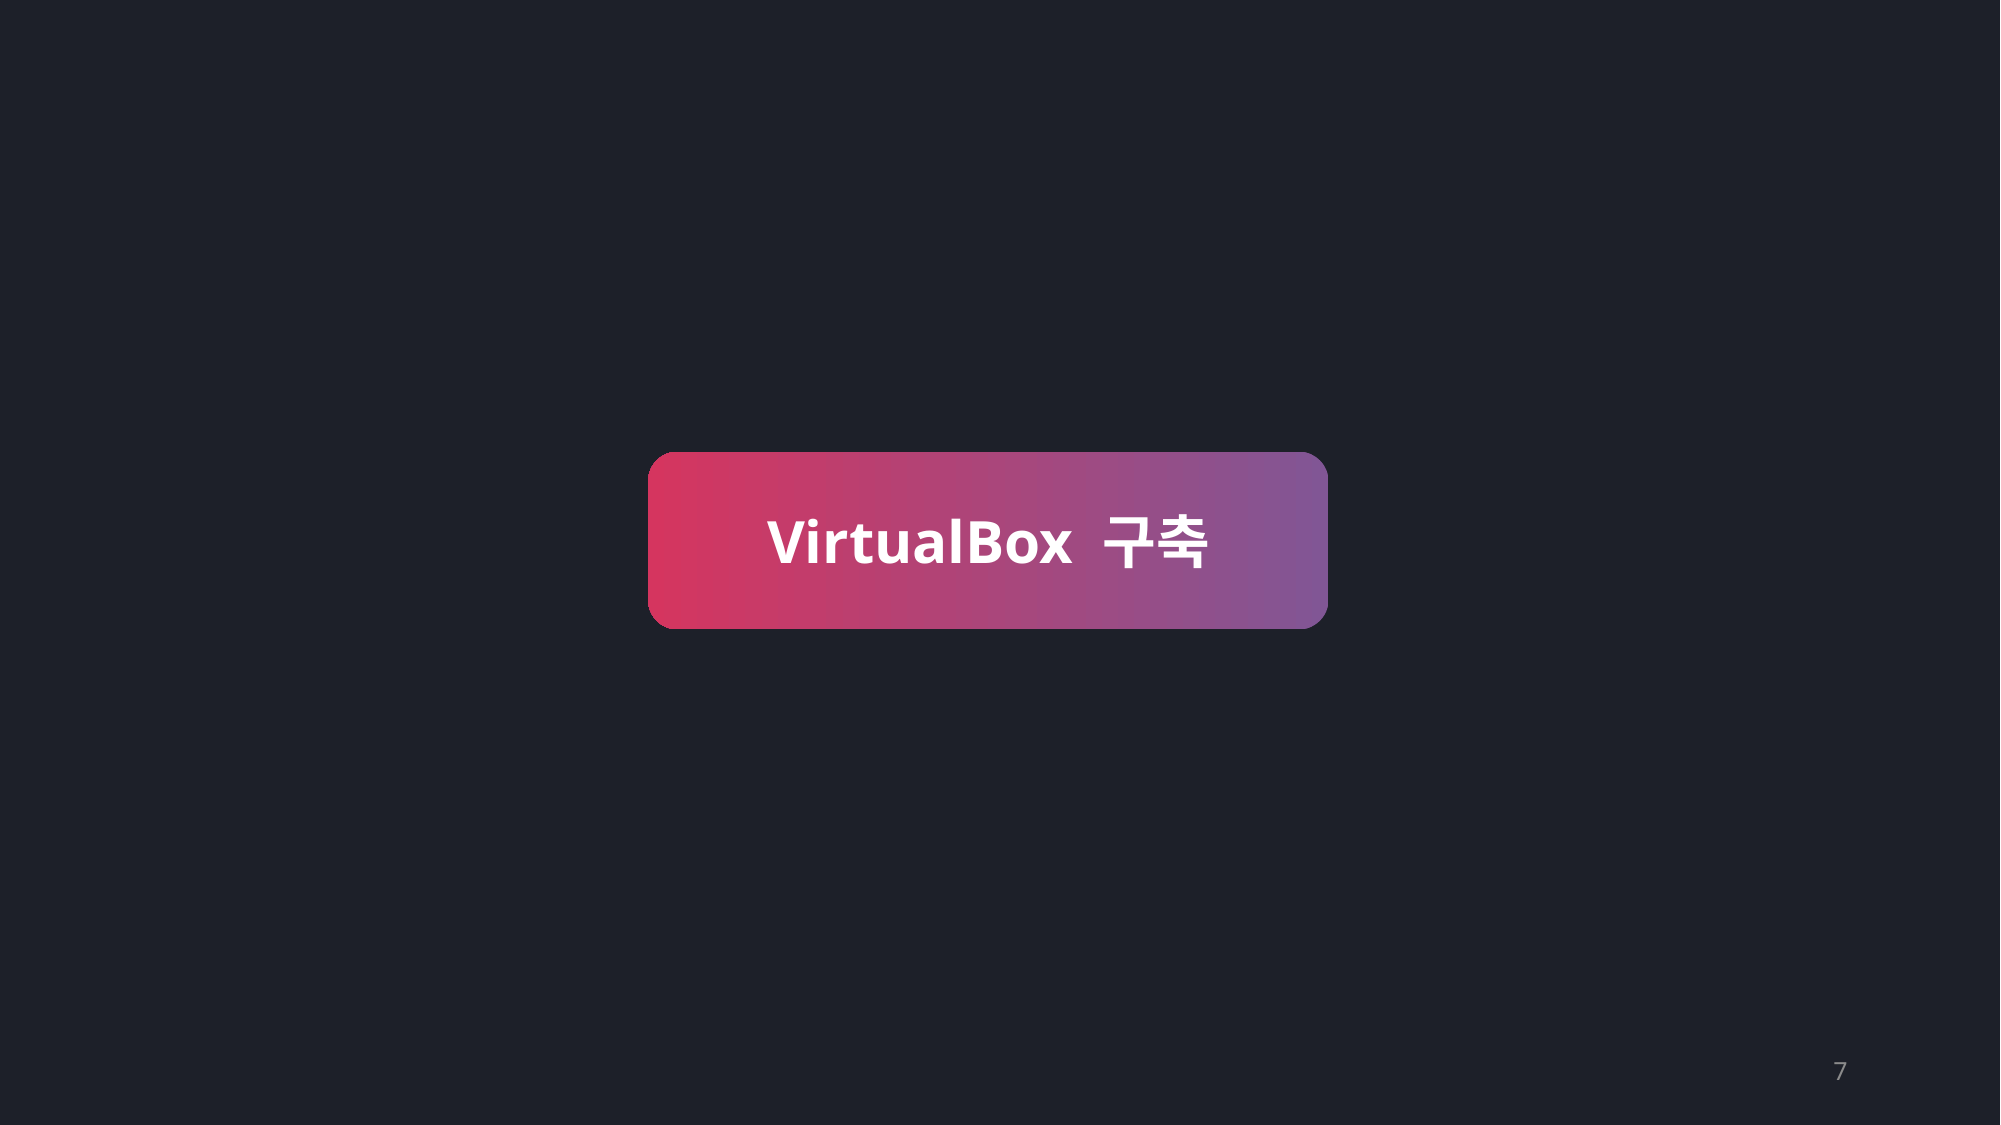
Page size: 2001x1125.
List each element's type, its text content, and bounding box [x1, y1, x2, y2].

text_box VirtualBox 구축 [647, 450, 1330, 631]
slide_number 7 [1412, 1042, 1863, 1103]
